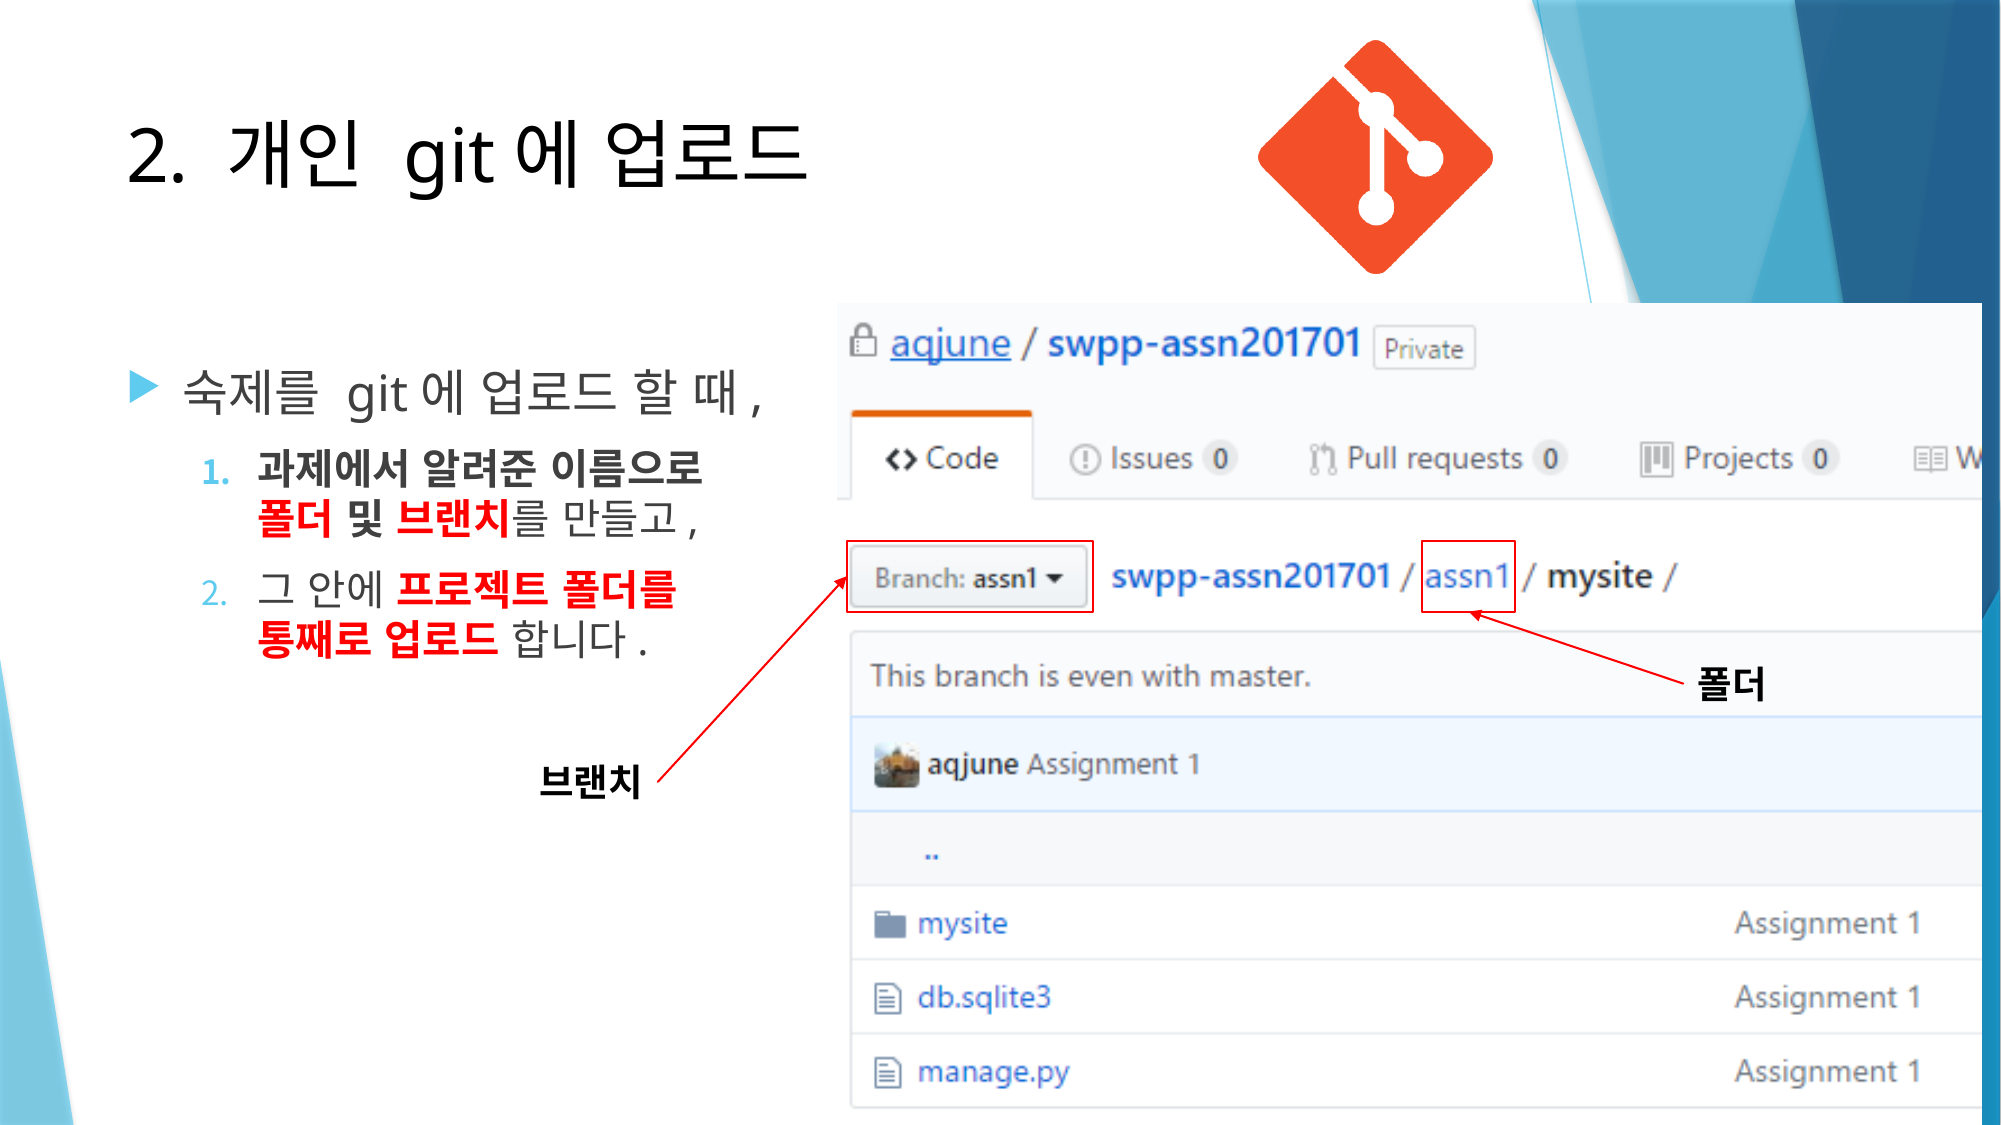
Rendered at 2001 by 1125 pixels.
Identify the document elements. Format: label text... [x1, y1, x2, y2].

text_box 브랜치 [524, 751, 658, 812]
title 2. 개인 git에 업로드 [111, 99, 1522, 317]
list 숙제를 git에 업로드 할 때, 과제에서 알려준 이름으로 폴더 및 브랜치를 만들고, 그 안에 프로젝트 폴더를 통째로 업로드 합니다. [111, 354, 795, 992]
picture [1257, 39, 1493, 275]
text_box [1468, 611, 1681, 685]
picture [836, 303, 1982, 1125]
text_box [662, 575, 848, 783]
